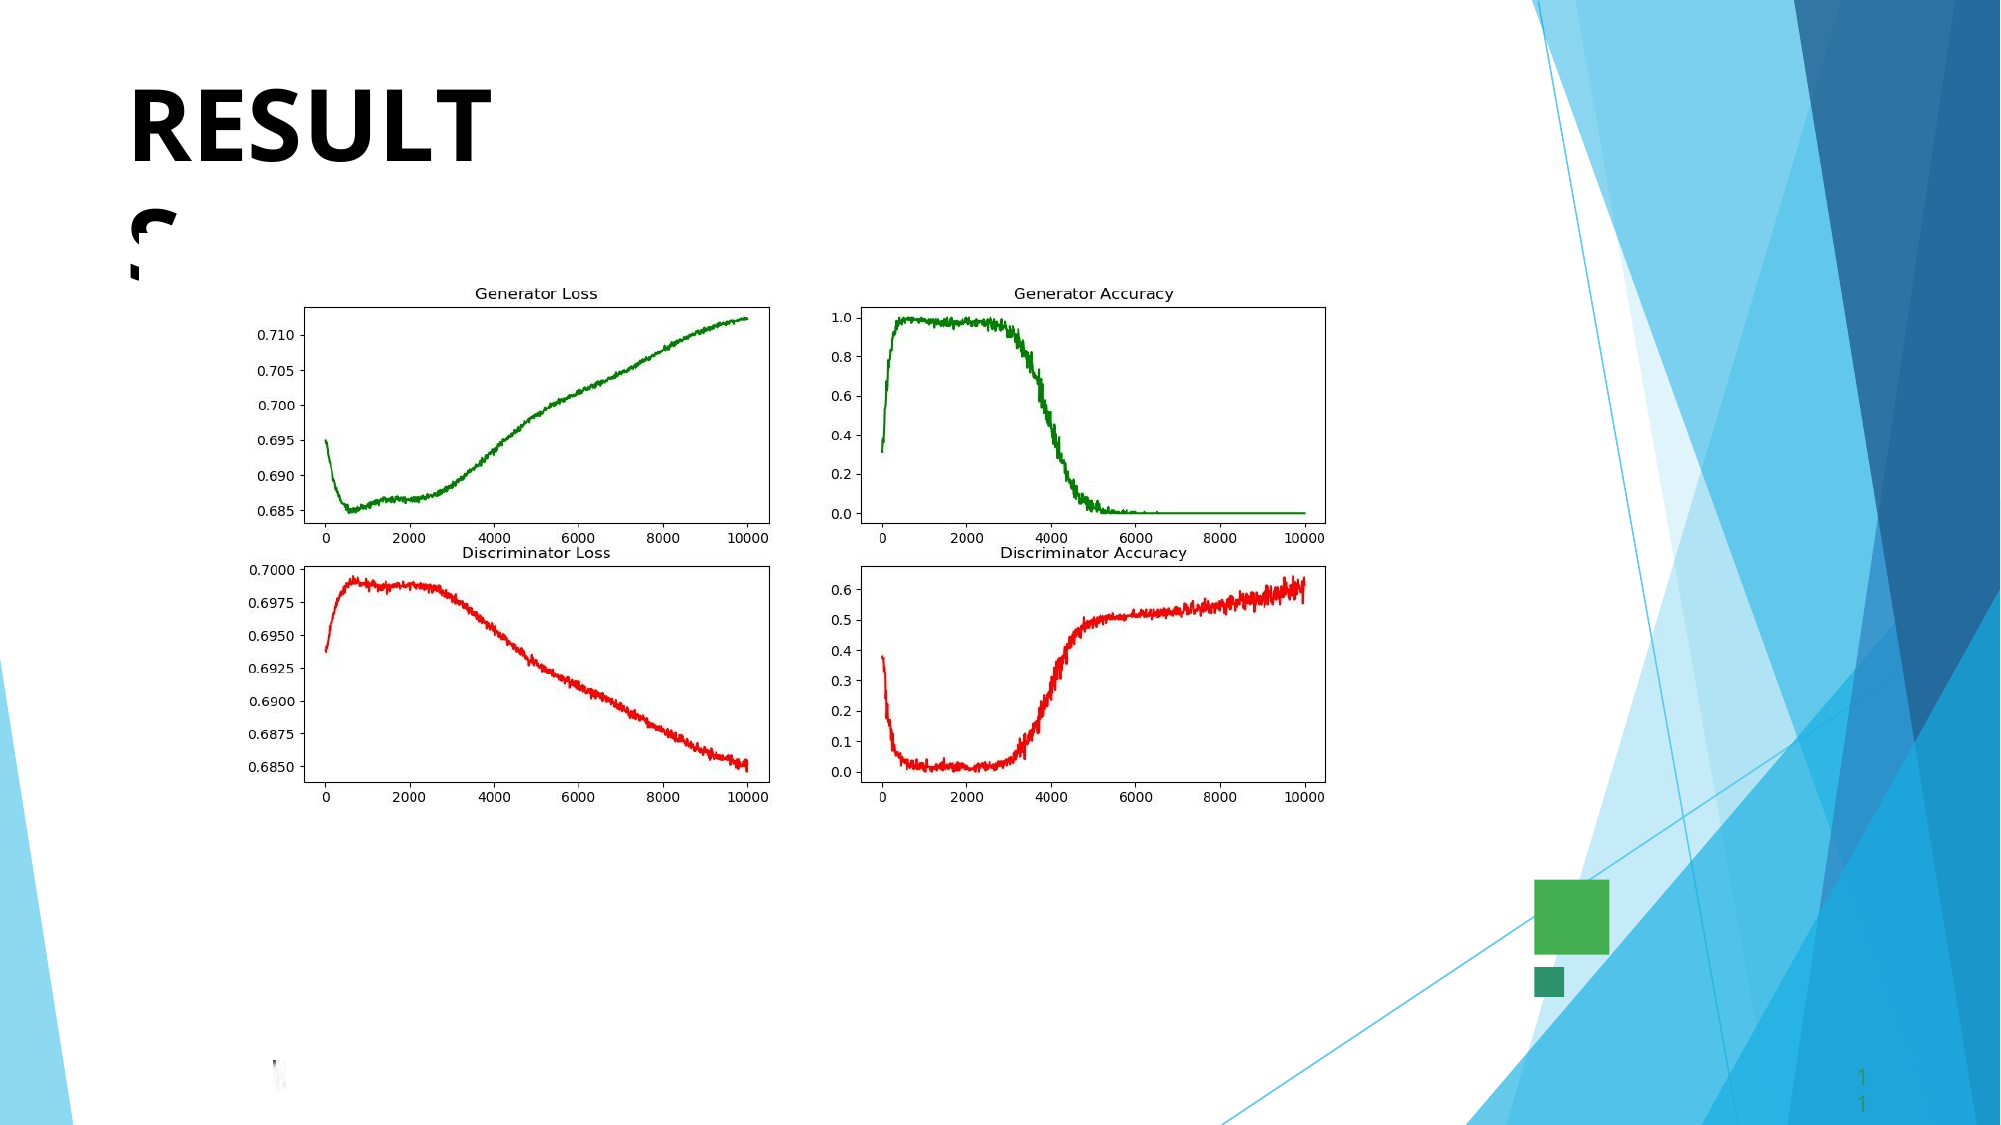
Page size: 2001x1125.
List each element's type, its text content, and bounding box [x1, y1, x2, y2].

picture [138, 233, 1458, 849]
picture [273, 1060, 286, 1091]
title RESULTS [123, 59, 523, 302]
text_box 11 [1854, 1060, 1883, 1118]
